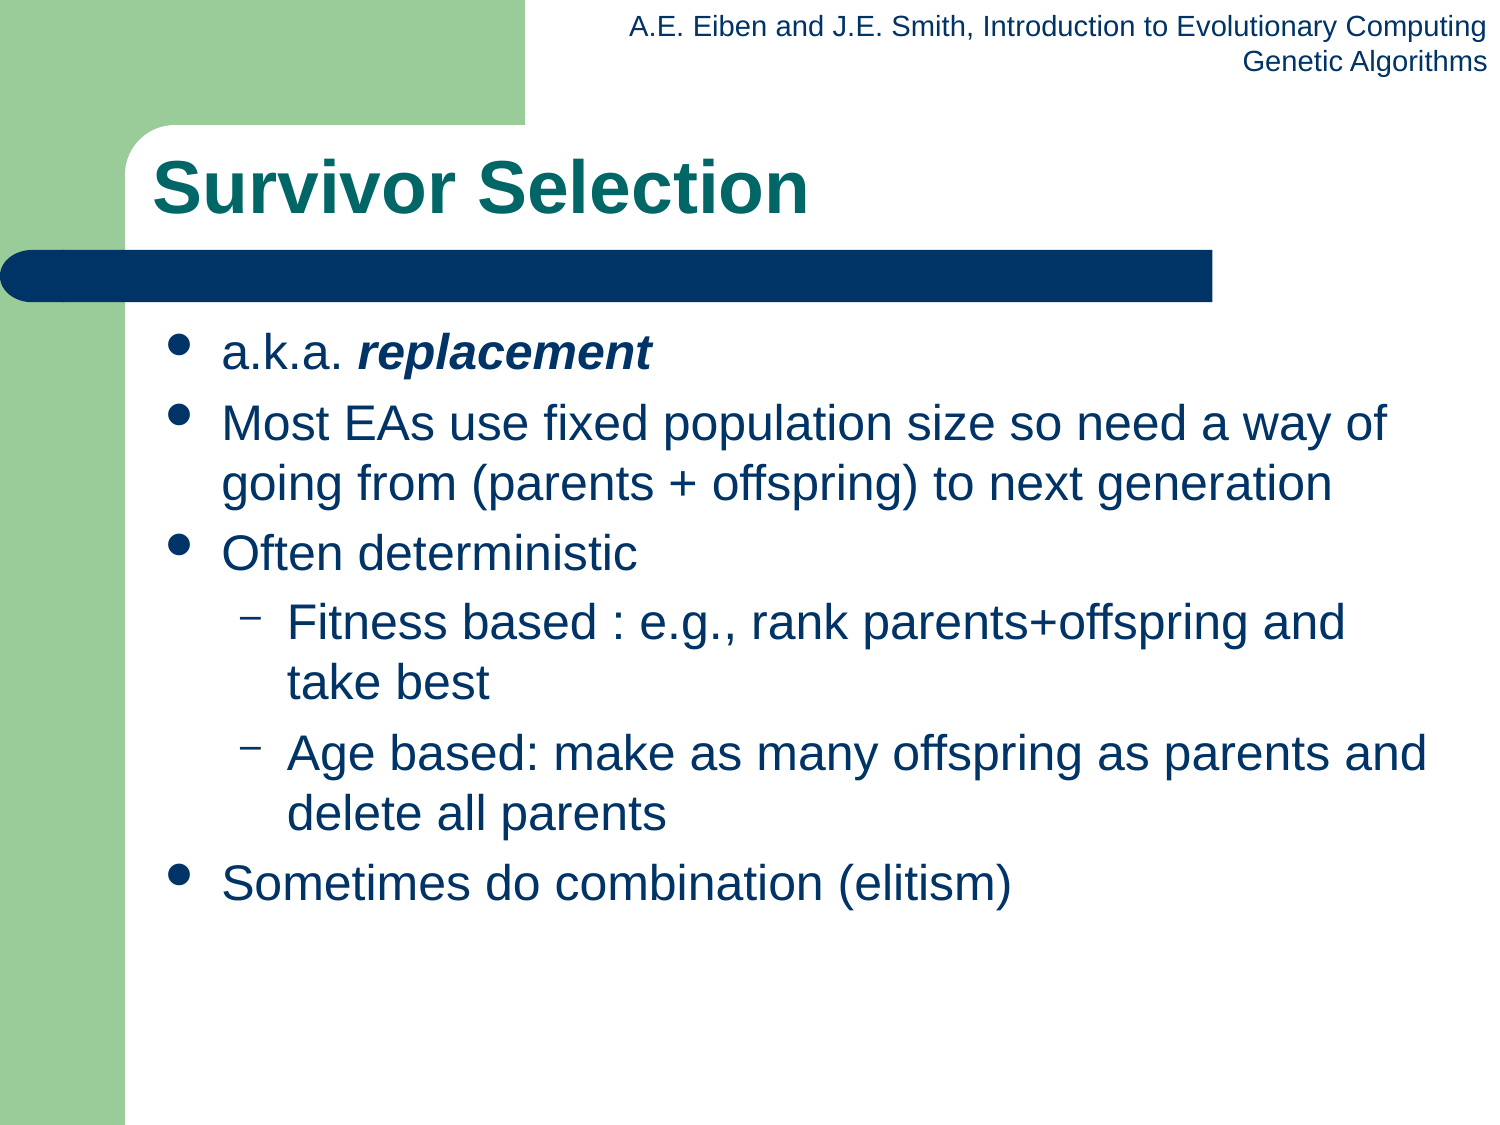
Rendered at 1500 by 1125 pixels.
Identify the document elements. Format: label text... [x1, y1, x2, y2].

list a.k.a. replacement Most EAs use fixed population size so need a way of going from (parents + offspring) to next generation Often deterministic Fitness based : e.g., rank parents+offspring and take best Age based: make as many offspring as parents and delete all parents Sometimes do combination (elitism) [149, 312, 1463, 1001]
title Survivor Selection [137, 124, 1451, 238]
